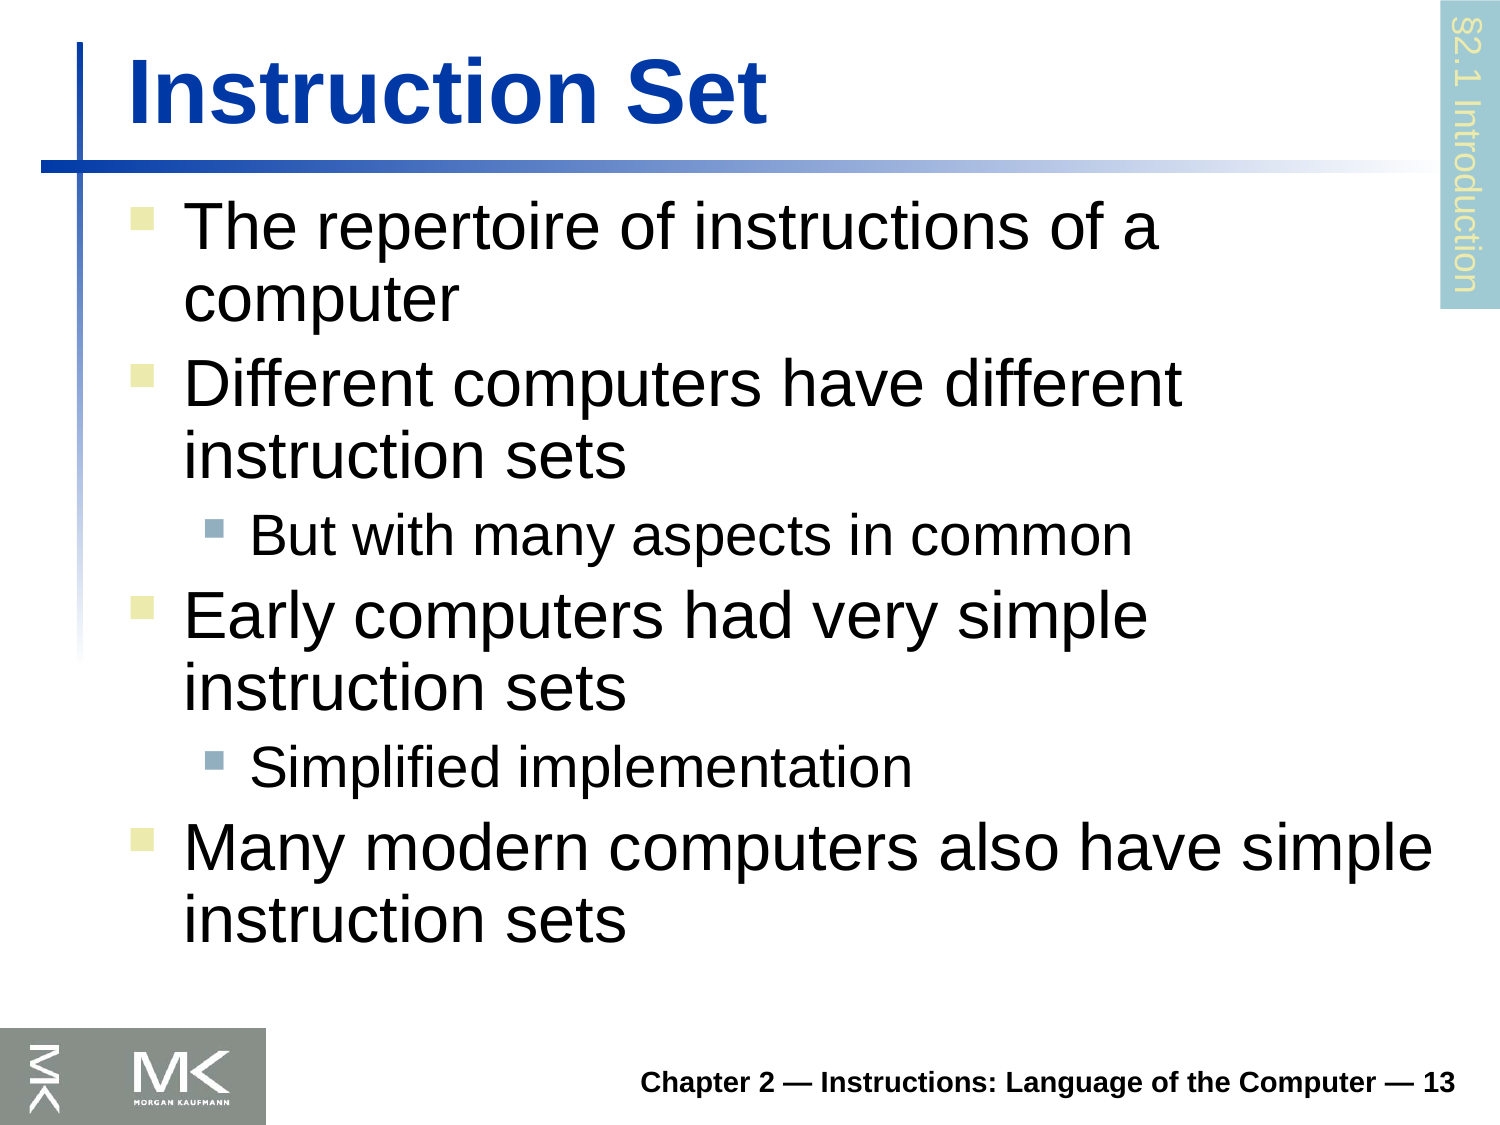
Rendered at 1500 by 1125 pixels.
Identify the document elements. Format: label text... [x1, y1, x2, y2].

text_box §2.1 Introduction [1440, 0, 1500, 309]
footer Chapter 2 — Instructions: Language of the Computer — 13 [277, 1046, 1471, 1106]
list The repertoire of instructions of a computer Different computers have different instruction sets But with many aspects in common Early computers had very simple instruction sets Simplified implementation Many modern computers also have simple instruction sets [112, 184, 1469, 1024]
title Instruction Set [112, 23, 1440, 149]
picture [0, 1028, 266, 1125]
